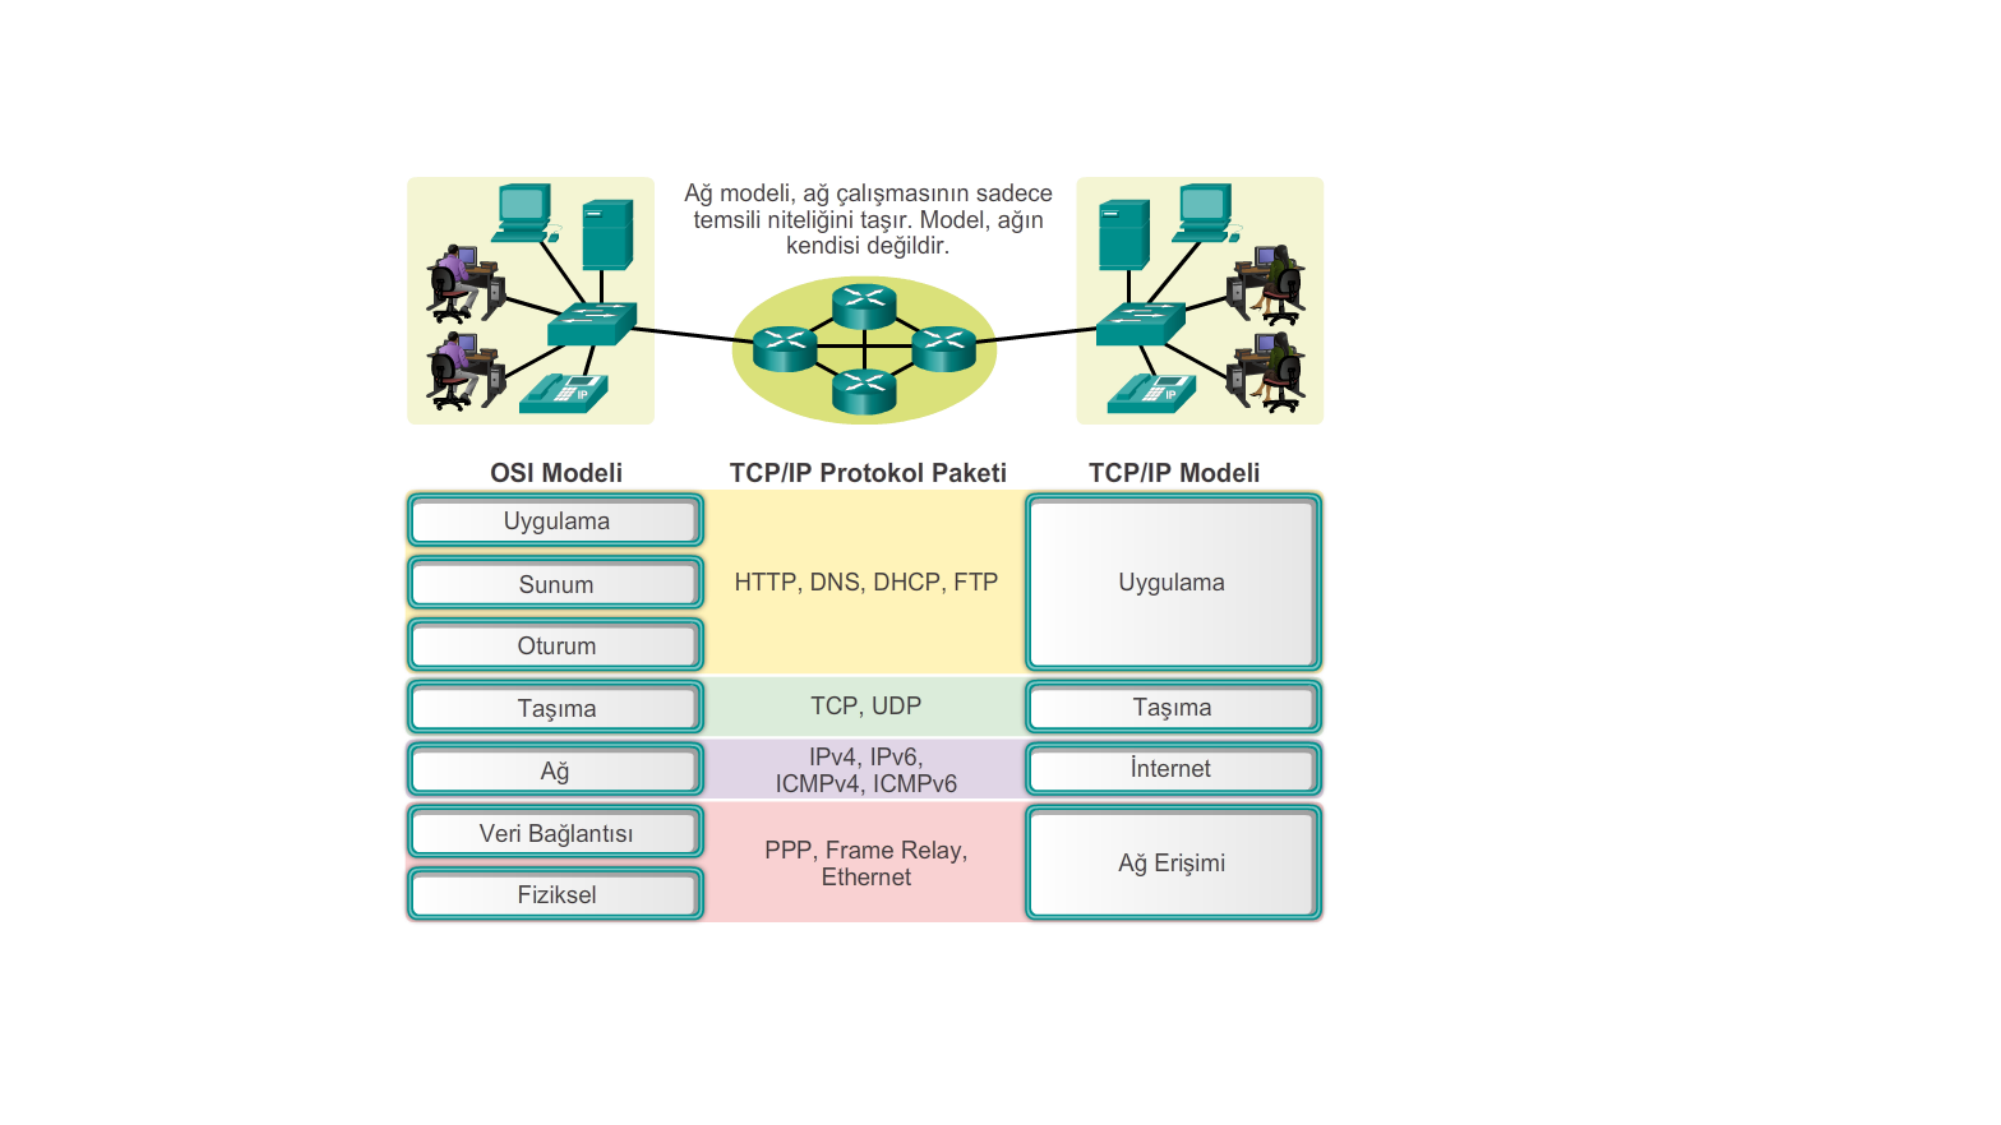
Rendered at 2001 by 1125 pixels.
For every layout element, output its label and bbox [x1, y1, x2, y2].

picture [393, 149, 1339, 939]
